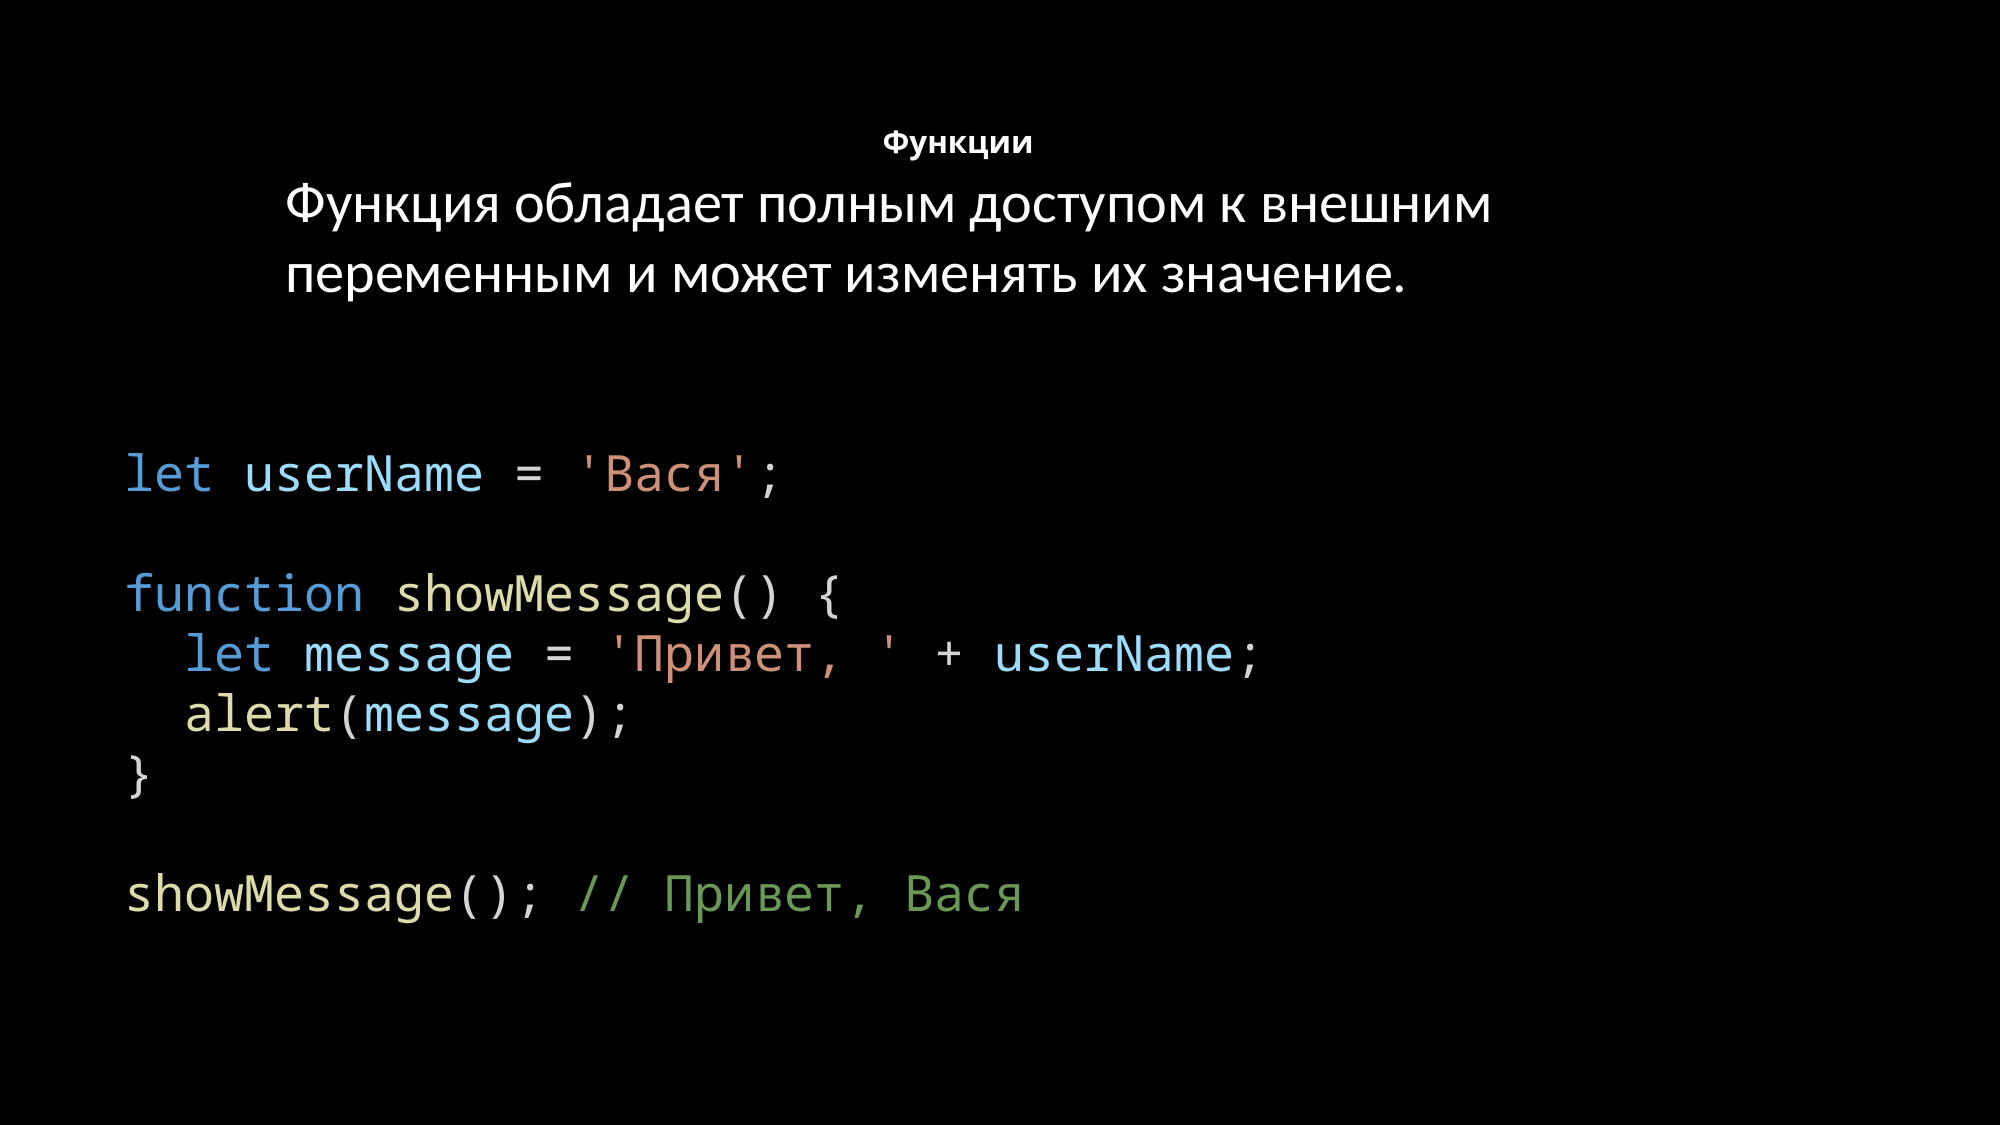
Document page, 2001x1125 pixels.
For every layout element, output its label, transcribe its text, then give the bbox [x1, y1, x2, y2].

text_box [86, 186, 1944, 402]
text_box let userName = 'Вася'; function showMessage() { let message = 'Привет, ' + userName; alert(message); } showMessage(); // Привет, Вася [110, 433, 1968, 929]
text_box Функция обладает полным доступом к внешним переменным и может изменять их значение. [270, 156, 1714, 312]
title Функции [208, 50, 1708, 168]
